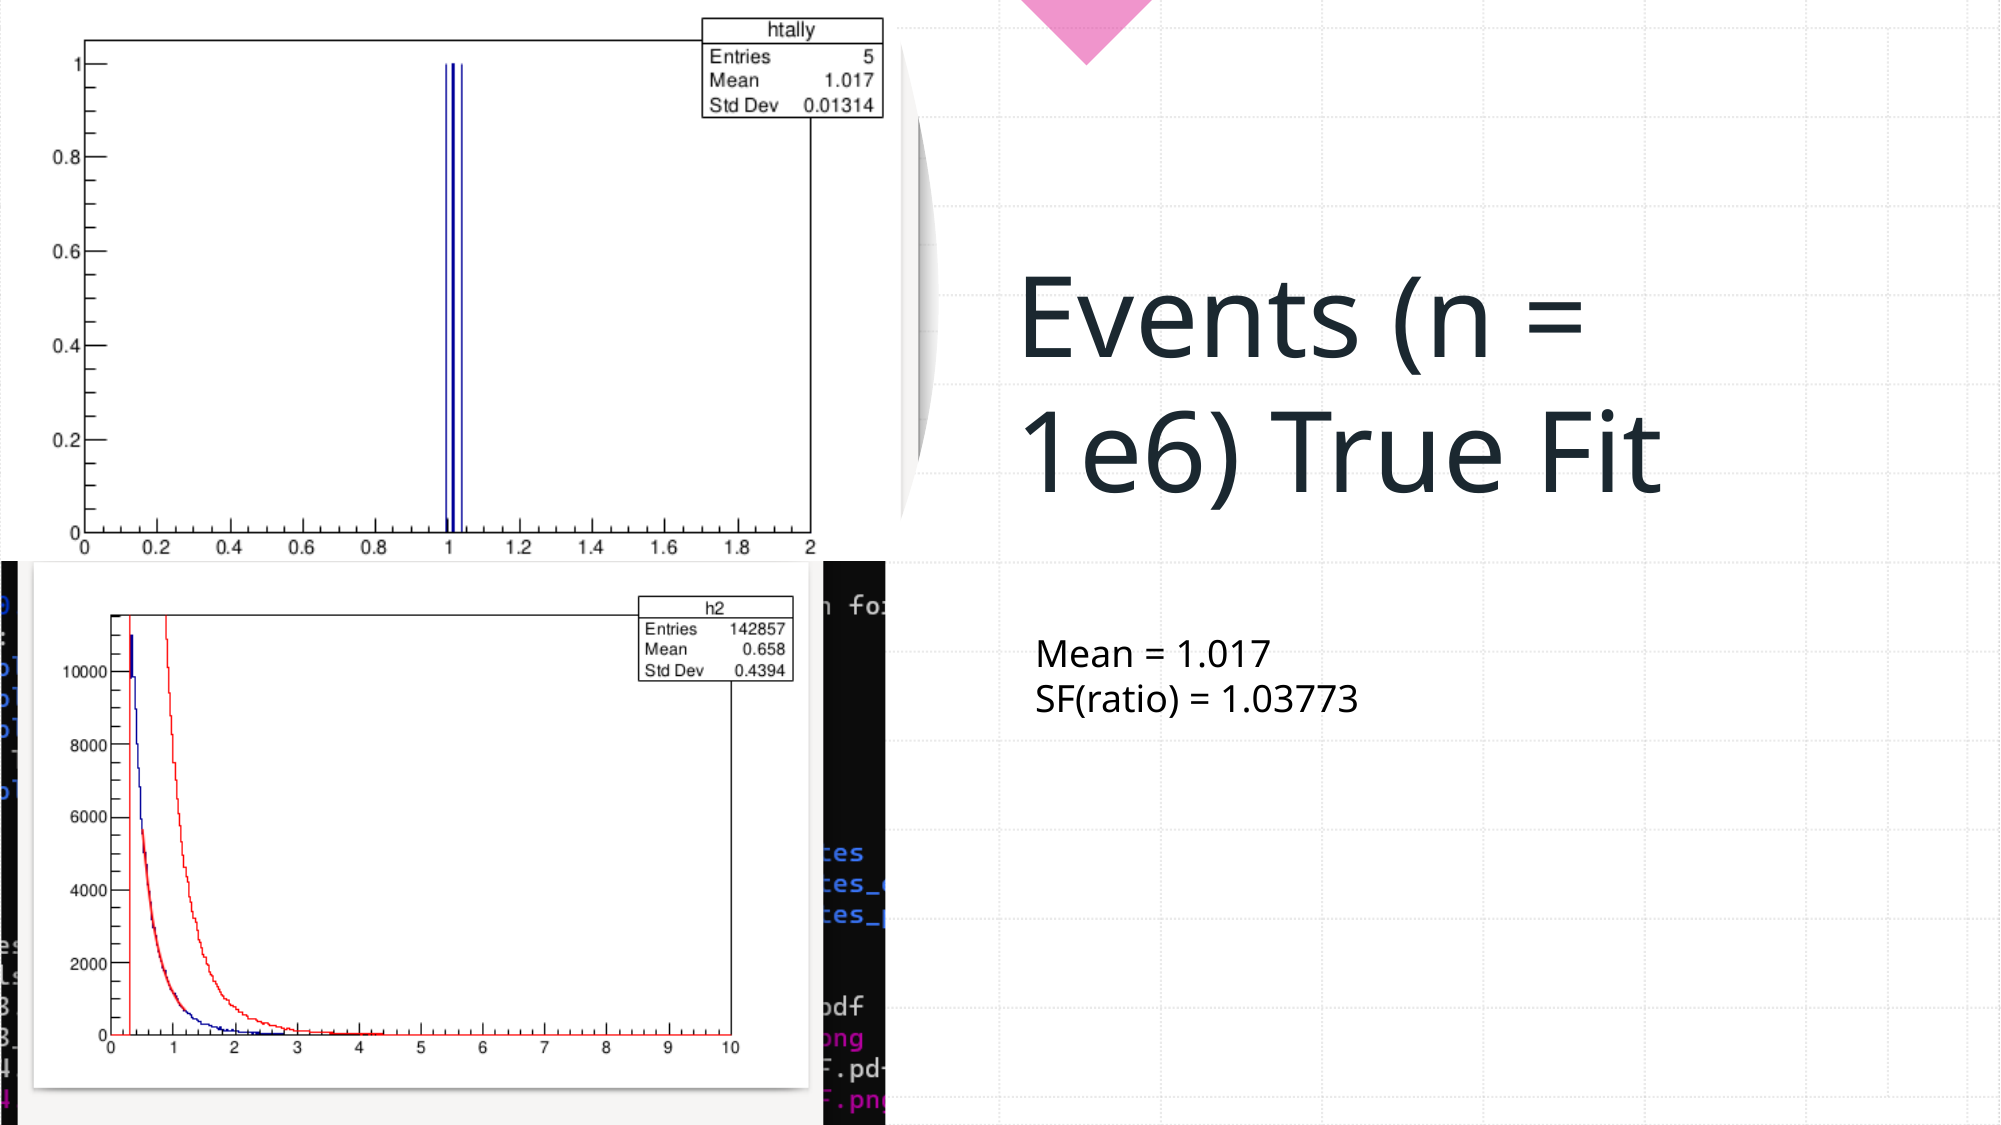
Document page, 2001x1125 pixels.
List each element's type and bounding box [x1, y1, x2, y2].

list [1, 561, 886, 1125]
picture [1, 0, 939, 562]
text_box [886, 0, 2000, 1125]
